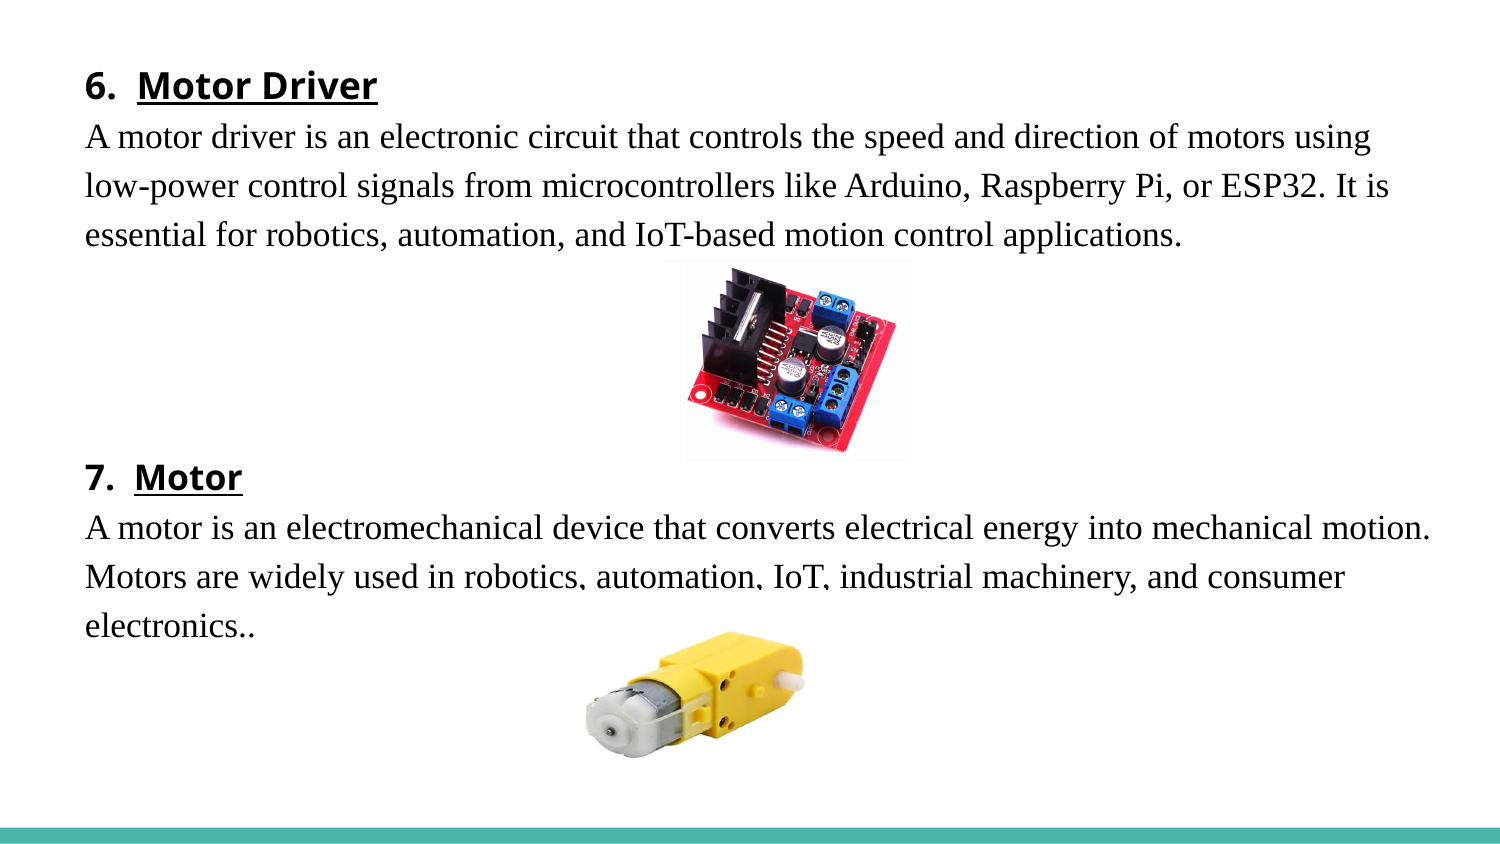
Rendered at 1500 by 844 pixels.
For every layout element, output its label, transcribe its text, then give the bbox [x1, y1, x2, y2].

picture [519, 589, 844, 775]
picture [663, 260, 913, 462]
list 6. Motor Driver A motor driver is an electronic circuit that controls the speed and direction of motors using low-power control signals from microcontrollers like Arduino, Raspberry Pi, or ESP32. It is essential for robotics, automation, and IoT-based motion control applications. 7. Motor A motor is an electromechanical device that converts electrical energy into mechanical motion. Motors are widely used in robotics, automation, IoT, industrial machinery, and consumer electronics.. [51, 39, 1449, 778]
